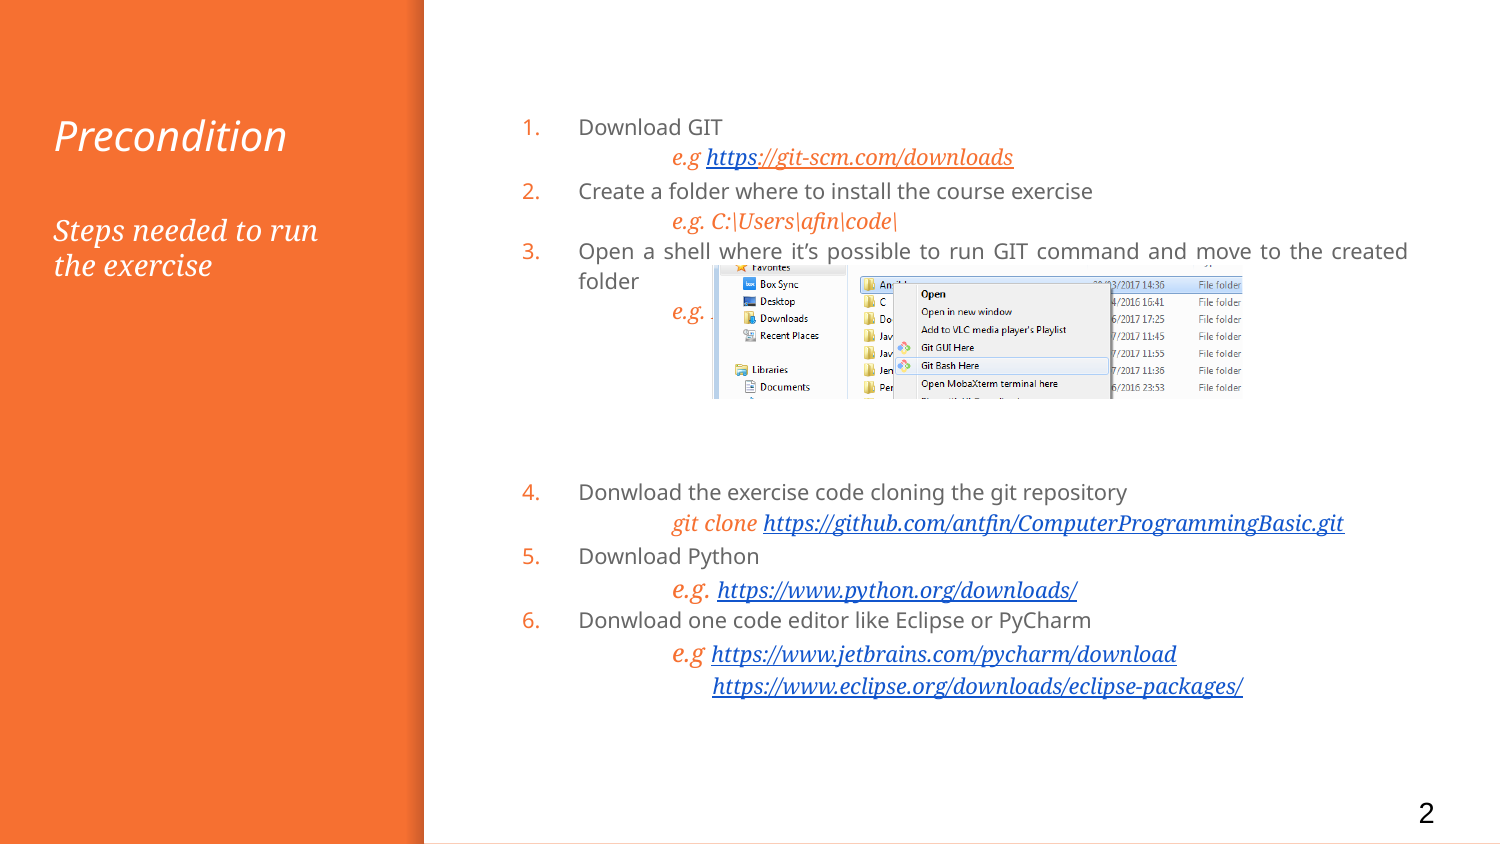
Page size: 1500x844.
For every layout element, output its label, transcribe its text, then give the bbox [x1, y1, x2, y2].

text_box Steps needed to run the exercise [38, 197, 352, 769]
title Precondition [38, 94, 381, 198]
slide_number 2 [1403, 779, 1494, 844]
list Download GIT e.g https://git-scm.com/downloads Create a folder where to install the course exercise e.g. C:\Users\afin\code\ Open a shell where it’s possible to run GIT command and move to the created folder e.g. In Window, using Git Bash in the created folder Donwload the exercise code cloning the git repository git clone https://github.com/antfin/ComputerProgrammingBasic.git Download Python e.g. https://www.python.org/downloads/ Donwload one code editor like Eclipse or PyCharm e.g https://www.jetbrains.com/pycharm/download https://www.eclipse.org/downloads/eclipse-packages/ [506, 94, 1425, 780]
picture [712, 265, 1243, 399]
